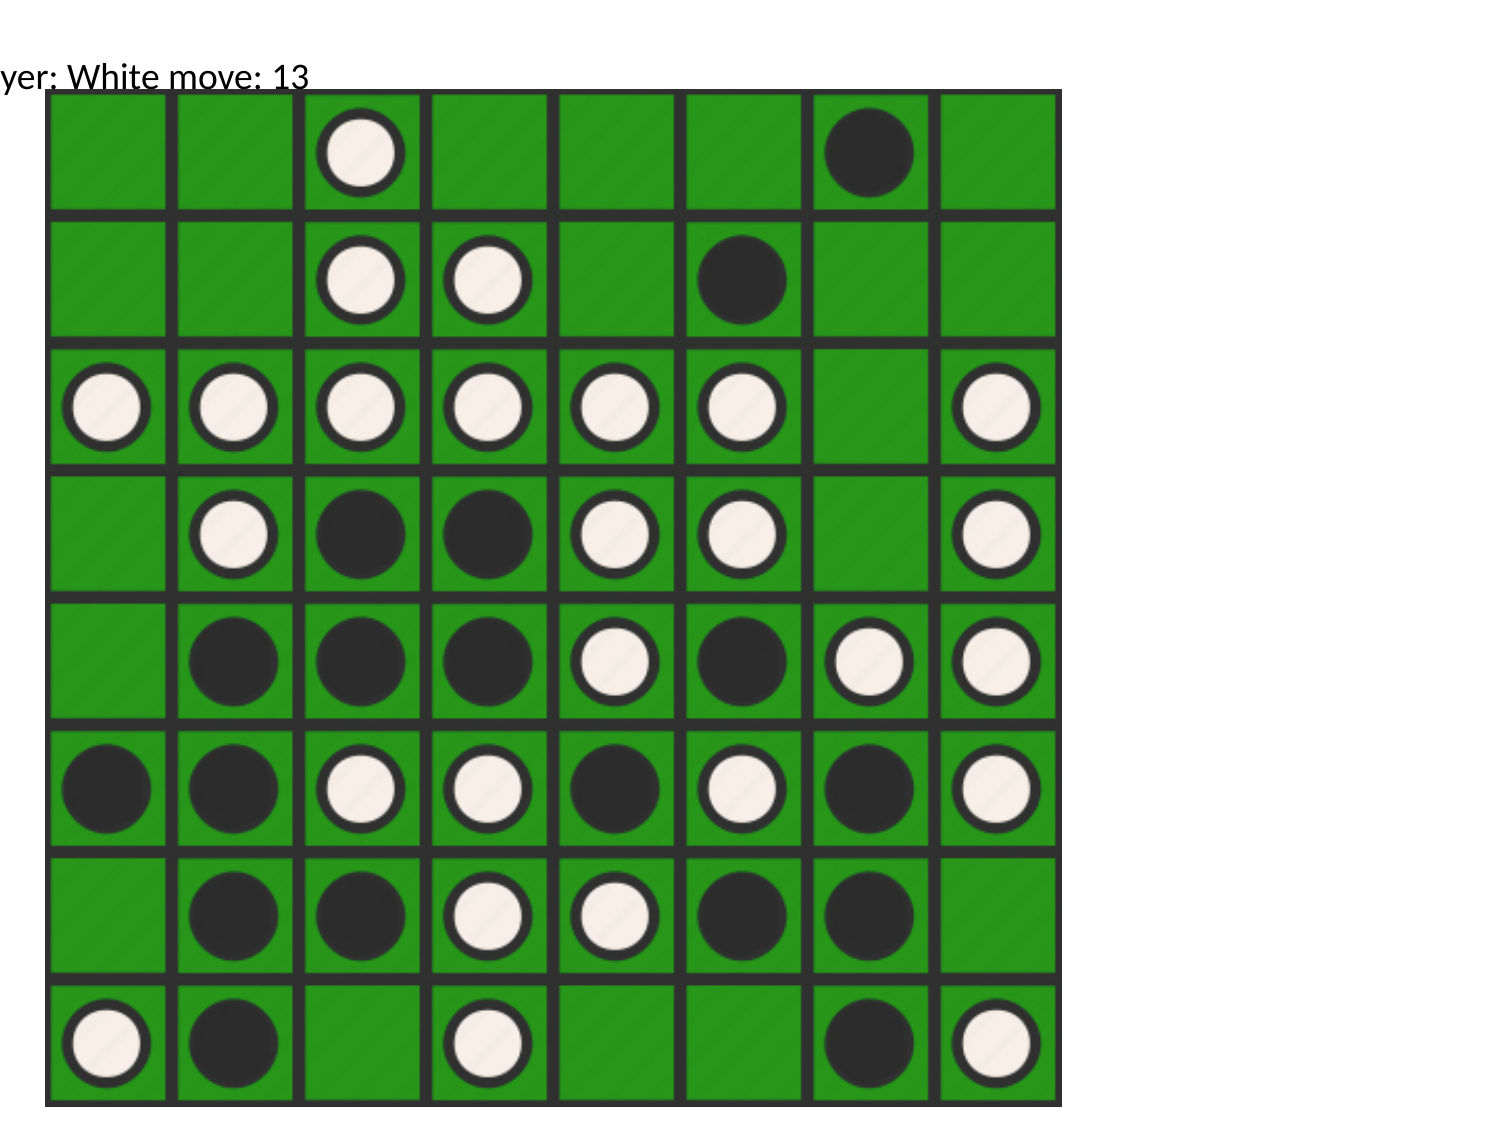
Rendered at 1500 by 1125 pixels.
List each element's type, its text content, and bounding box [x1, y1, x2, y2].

picture [44, 89, 1062, 1107]
text_box turn: 40 player: White move: 13 [0, 44, 325, 105]
